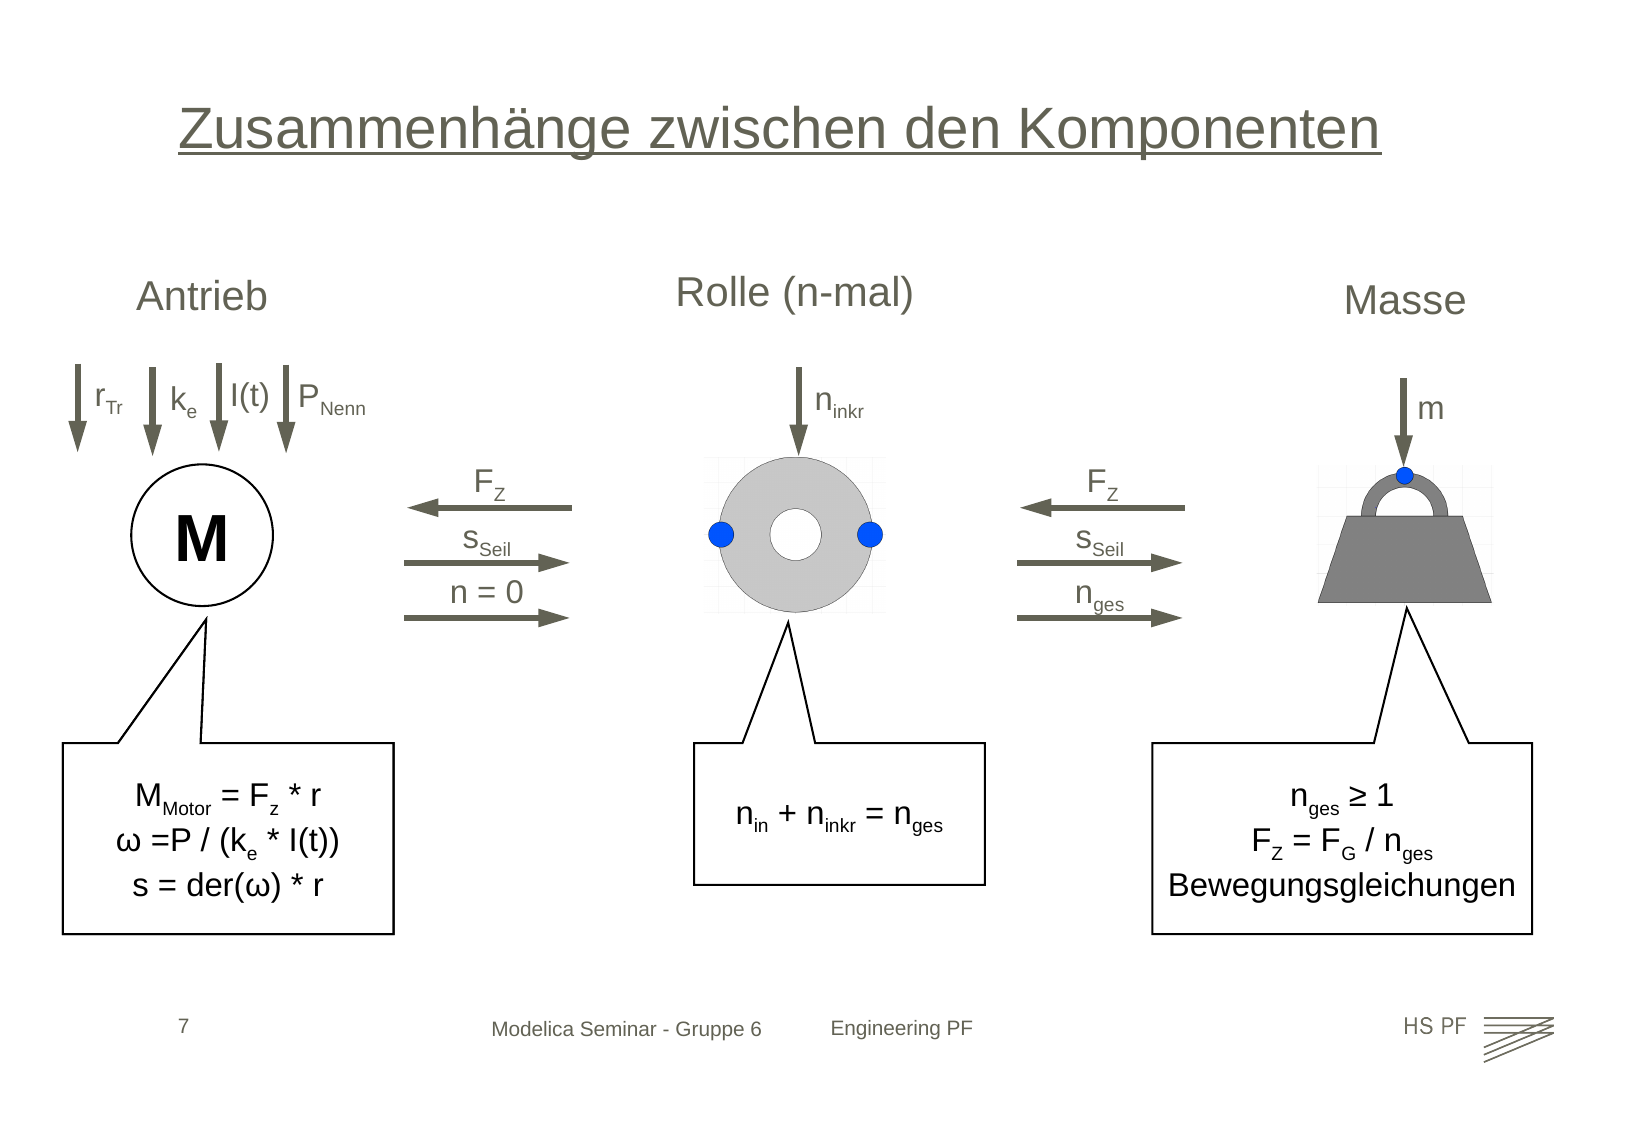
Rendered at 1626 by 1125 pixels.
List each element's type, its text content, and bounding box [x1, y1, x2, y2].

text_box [404, 507, 570, 618]
picture [703, 456, 886, 614]
text_box Masse [1328, 265, 1482, 331]
picture [1316, 465, 1494, 606]
text_box Rolle (n-mal) [660, 257, 930, 322]
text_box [64, 363, 391, 456]
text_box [1019, 452, 1186, 508]
text_box nges ≥ 1 FZ = FG / nges Bewegungsgleichungen [1151, 606, 1534, 936]
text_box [1386, 378, 1476, 467]
title Zusammenhänge zwischen den Komponenten [178, 98, 1449, 189]
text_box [795, 367, 884, 456]
text_box nin + ninkr = nges [693, 619, 986, 886]
picture [1405, 1017, 1554, 1063]
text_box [407, 452, 573, 508]
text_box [1017, 507, 1183, 618]
text_box M [130, 463, 274, 608]
text_box MMotor = Fz * r ω =P / (ke * I(t)) s = der(ω) * r [61, 616, 395, 936]
text_box Antrieb [121, 261, 284, 327]
